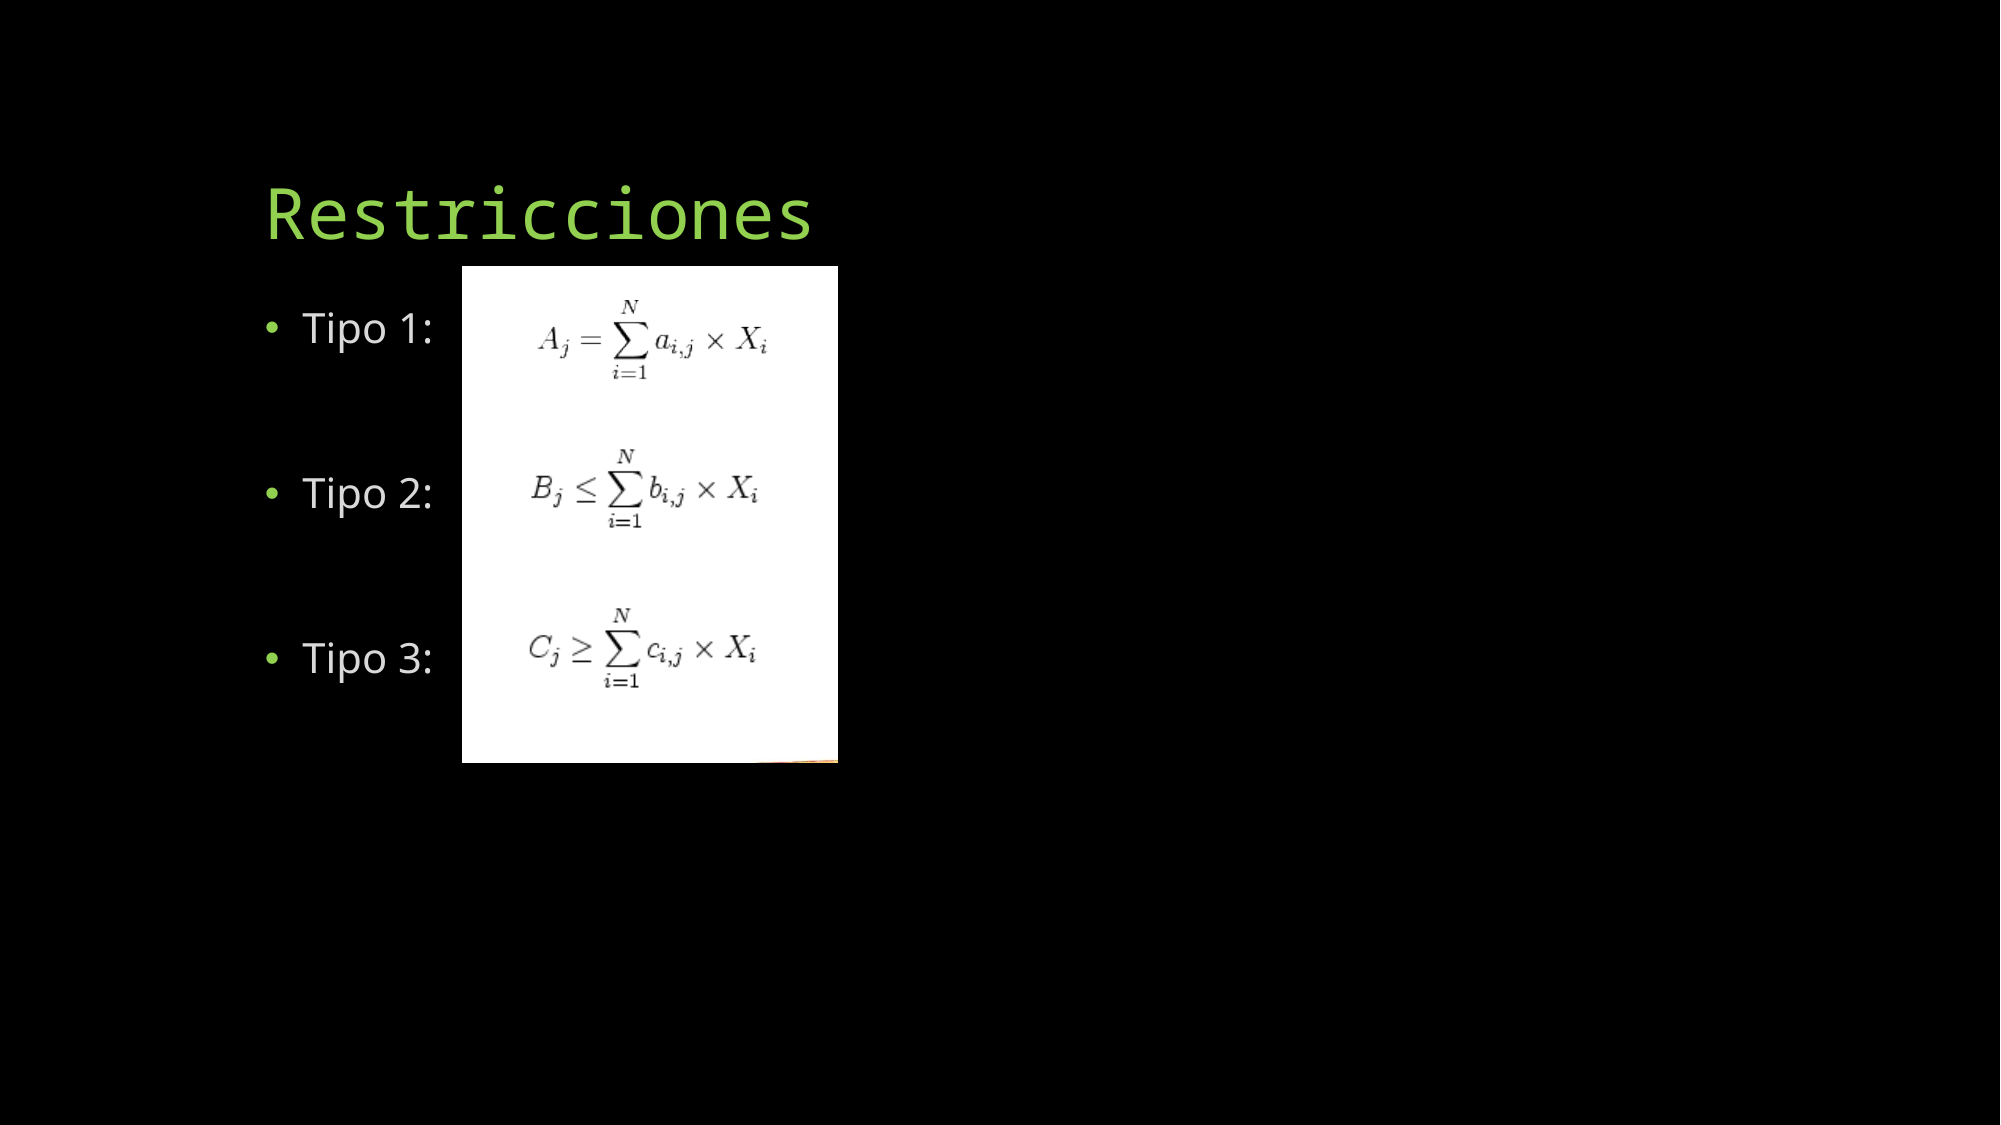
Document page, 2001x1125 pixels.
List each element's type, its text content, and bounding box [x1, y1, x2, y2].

list Tipo 1: Tipo 2: Tipo 3: [249, 299, 1750, 1000]
title Restricciones [249, 75, 1750, 263]
picture [462, 266, 838, 763]
